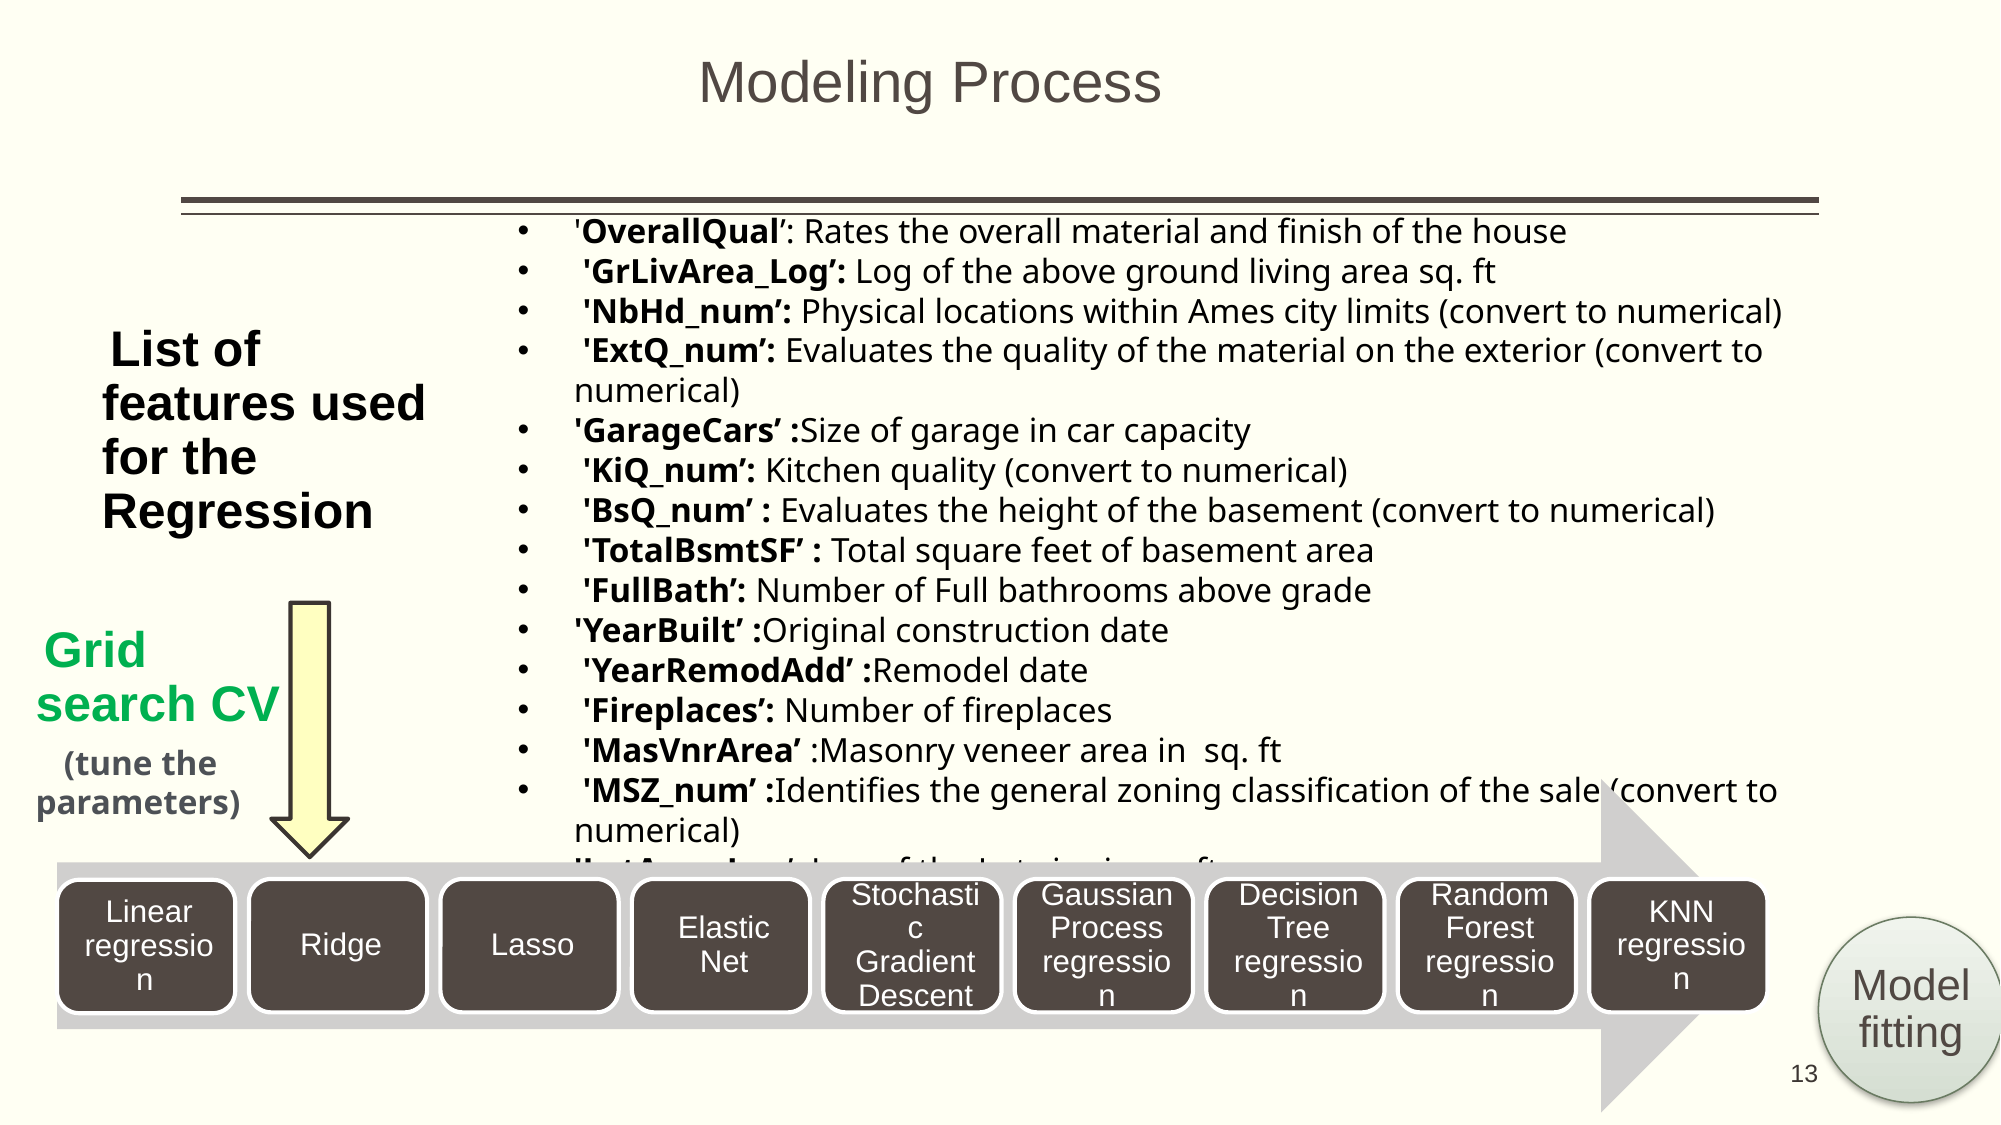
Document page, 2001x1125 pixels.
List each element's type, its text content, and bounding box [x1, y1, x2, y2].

text_box 'OverallQual’: Rates the overall material and finish of the house 'GrLivArea_Log’: Log of the above ground living area sq. ft 'NbHd_num’: Physical locations within Ames city limits (convert to numerical) 'ExtQ_num’: Evaluates the quality of the material on the exterior (convert to numerical) 'GarageCars’ :Size of garage in car capacity 'KiQ_num’: Kitchen quality (convert to numerical) 'BsQ_num’ : Evaluates the height of the basement (convert to numerical) 'TotalBsmtSF’ : Total square feet of basement area 'FullBath’: Number of Full bathrooms above grade 'YearBuilt’ :Original construction date 'YearRemodAdd’ :Remodel date 'Fireplaces’: Number of fireplaces 'MasVnrArea’ :Masonry veneer area in sq. ft 'MSZ_num’ :Identifies the general zoning classification of the sale (convert to numerical) 'LotArea_Log’: Log of the Lot size in sq. ft [502, 202, 1918, 896]
slide_number 13 [1776, 1042, 1813, 1103]
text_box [56, 778, 1769, 1113]
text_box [1818, 916, 2000, 1103]
text_box Grid search CV (tune the parameters) [35, 602, 285, 830]
text_box [288, 600, 332, 776]
text_box List of features used for the Regression [101, 319, 441, 547]
title Modeling Process [698, 12, 1386, 193]
